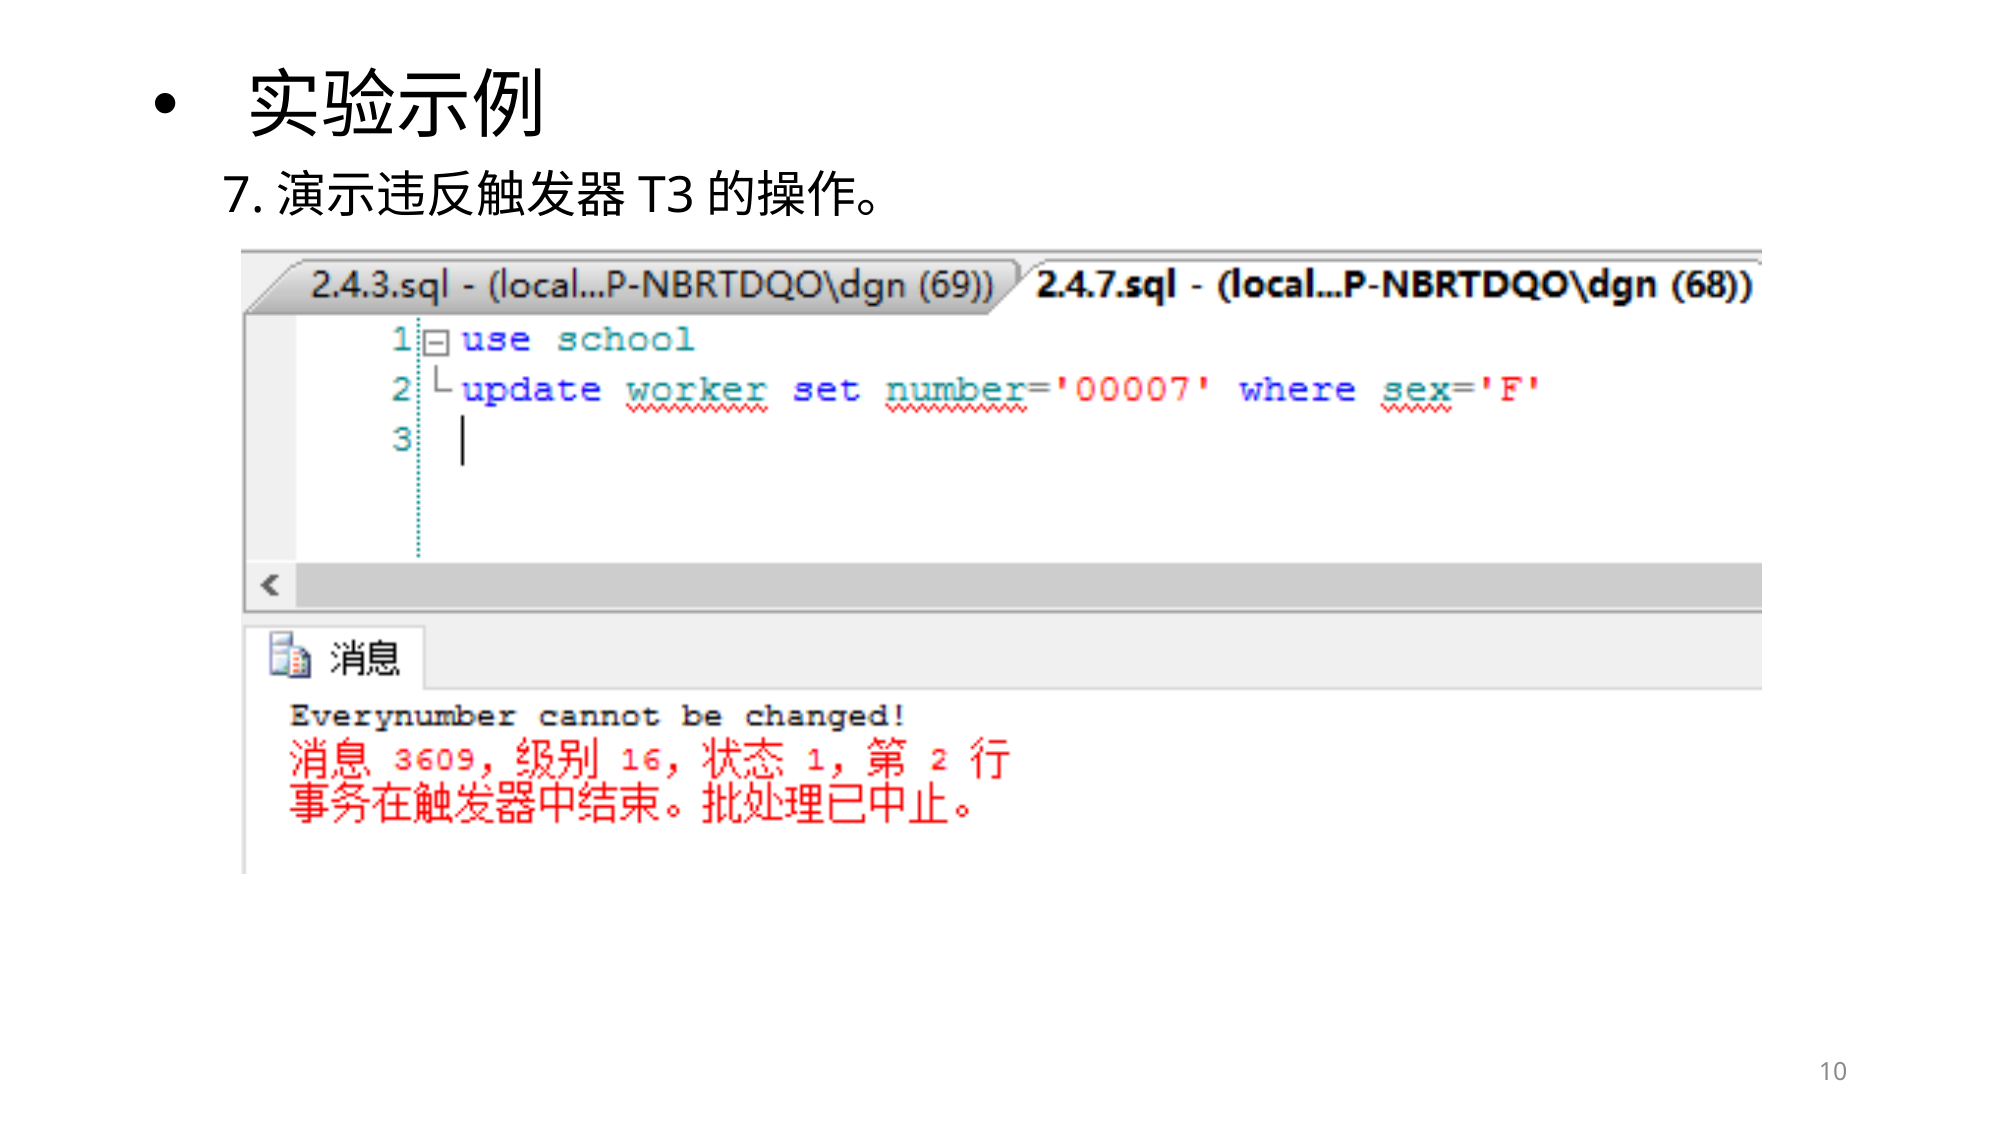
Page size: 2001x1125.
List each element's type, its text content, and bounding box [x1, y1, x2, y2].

text_box 7.演示违反触发器T3的操作。 [207, 154, 1924, 230]
title 实验示例 [137, 39, 1863, 175]
picture [241, 248, 1762, 874]
slide_number 9 [1412, 1042, 1863, 1103]
